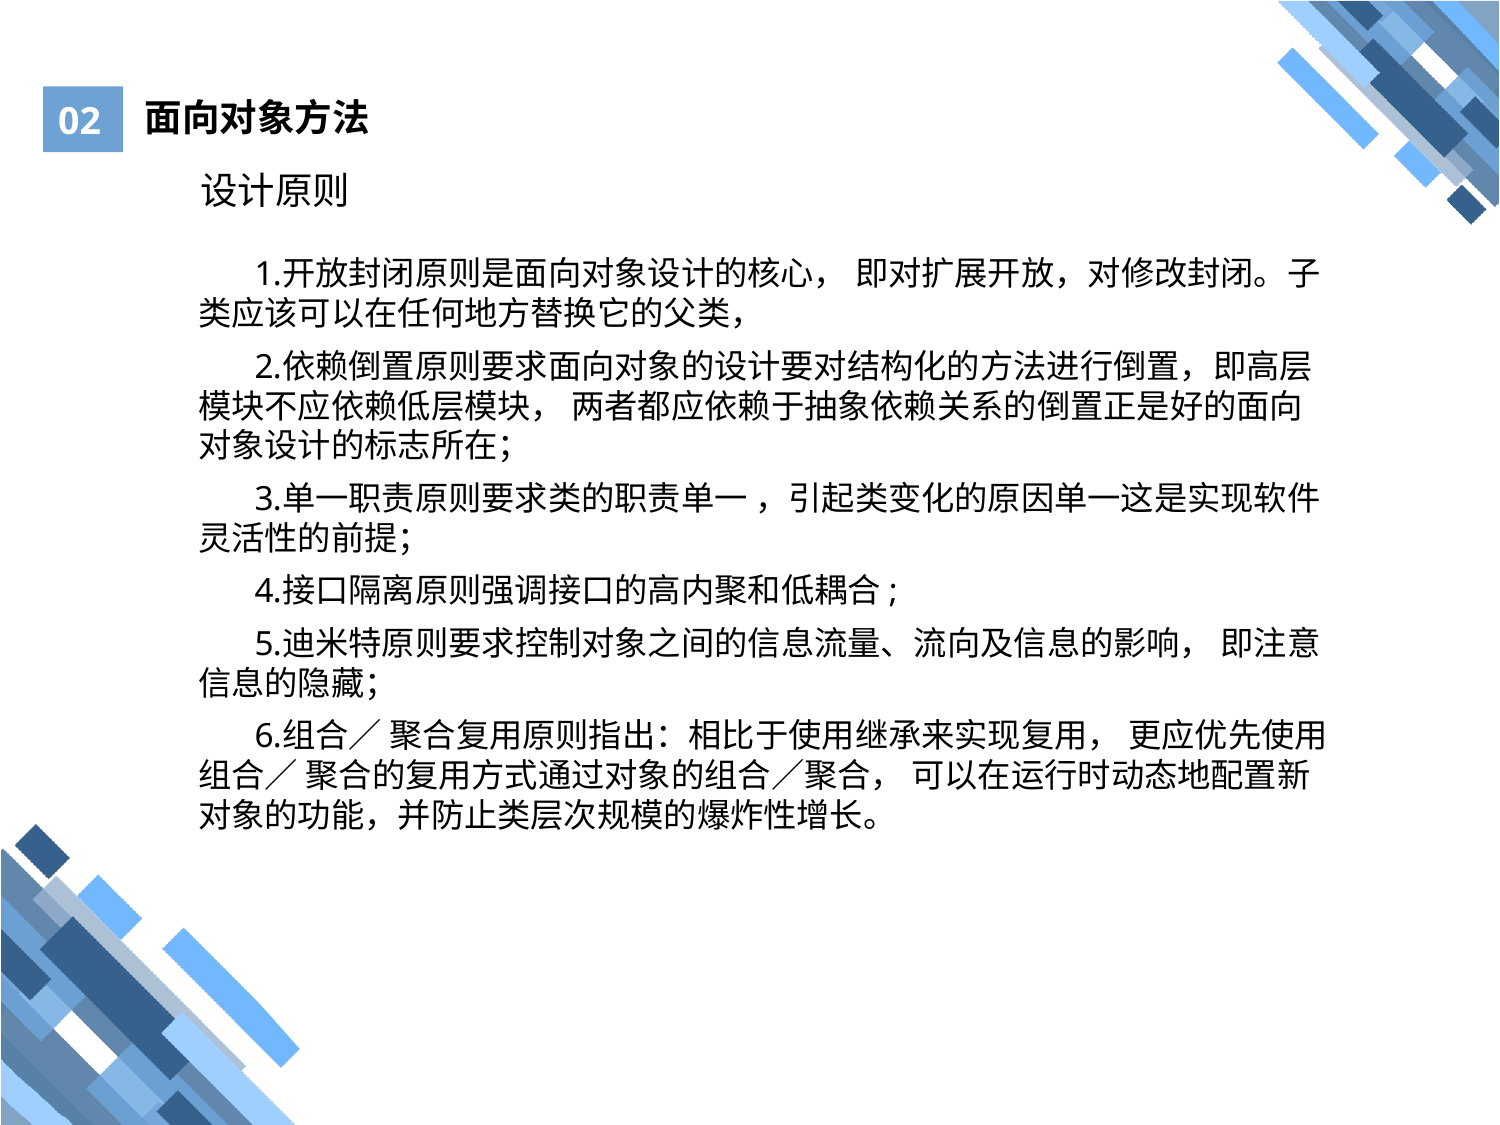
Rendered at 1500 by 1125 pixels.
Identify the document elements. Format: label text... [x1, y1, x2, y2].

text_box 开放封闭原则是面向对象设计的核心， 即对扩展开放，对修改封闭。子类应该可以在任何地方替换它的父类， 依赖倒置原则要求面向对象的设计要对结构化的方法进行倒置，即高层模块不应依赖低层模块， 两者都应依赖于抽象依赖关系的倒置正是好的面向对象设计的标志所在； 单一职责原则要求类的职责单一 ，引起类变化的原因单一这是实现软件灵活性的前提； 接口隔离原则强调接口的高内聚和低耦合; 迪米特原则要求控制对象之间的信息流量、流向及信息的影响， 即注意信息的隐藏； 组合／ 聚合复用原则指出：相比于使用继承来实现复用， 更应优先使用组合／ 聚合的复用方式通过对象的组合／聚合， 可以在运行时动态地配置新对象的功能，并防止类层次规模的爆炸性增长。 [71, 245, 1350, 842]
text_box 设计原则 [185, 159, 1109, 220]
picture [1, 711, 367, 1125]
text_box 面向对象方法 [130, 86, 420, 147]
text_box 02 [42, 85, 125, 154]
picture [1197, 0, 1499, 303]
